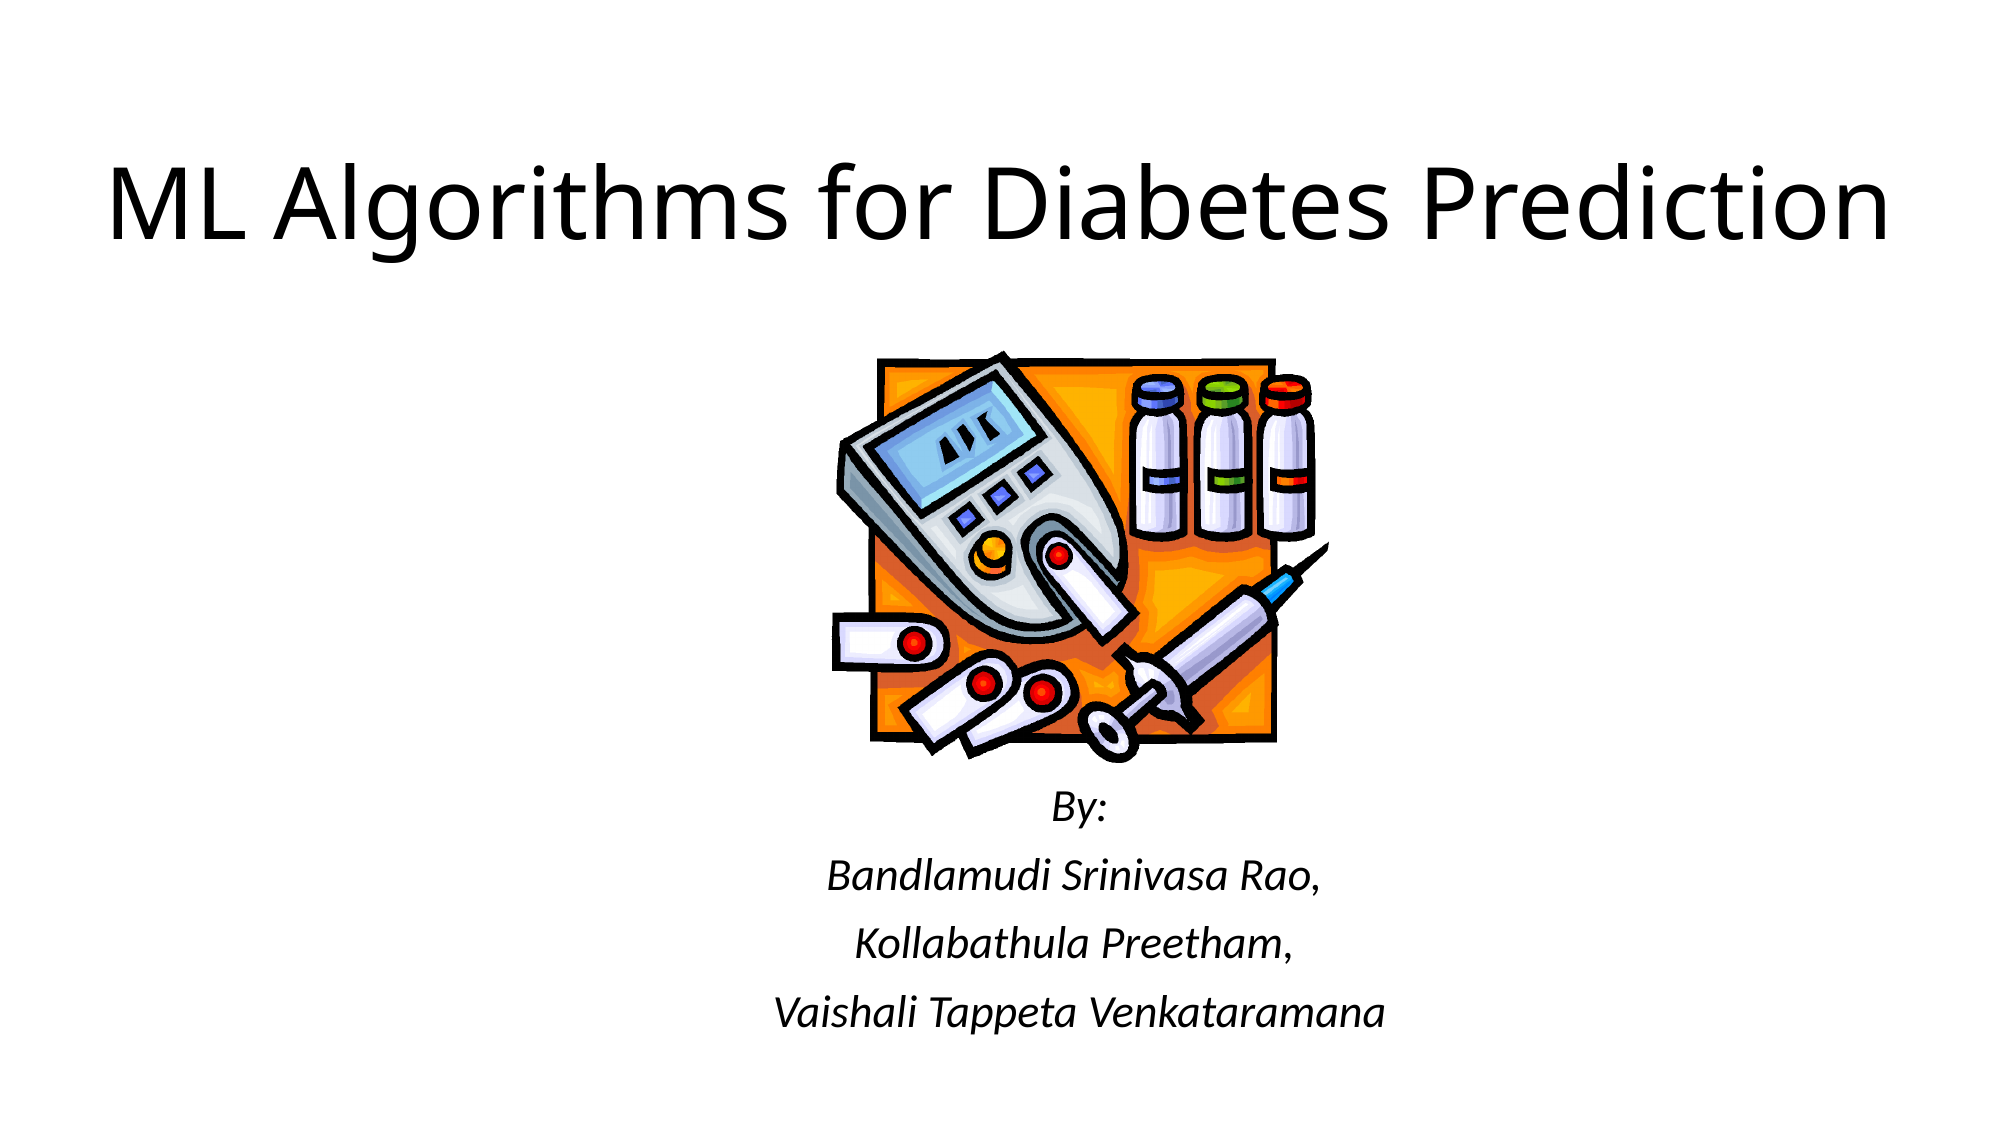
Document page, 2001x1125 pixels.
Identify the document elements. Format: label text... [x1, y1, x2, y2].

title ML Algorithms for Diabetes Prediction [66, 114, 1934, 269]
subtitle By: Bandlamudi Srinivasa Rao, Kollabathula Preetham, Vaishali Tappeta Venkataramana [329, 774, 1830, 1046]
picture [831, 350, 1329, 763]
